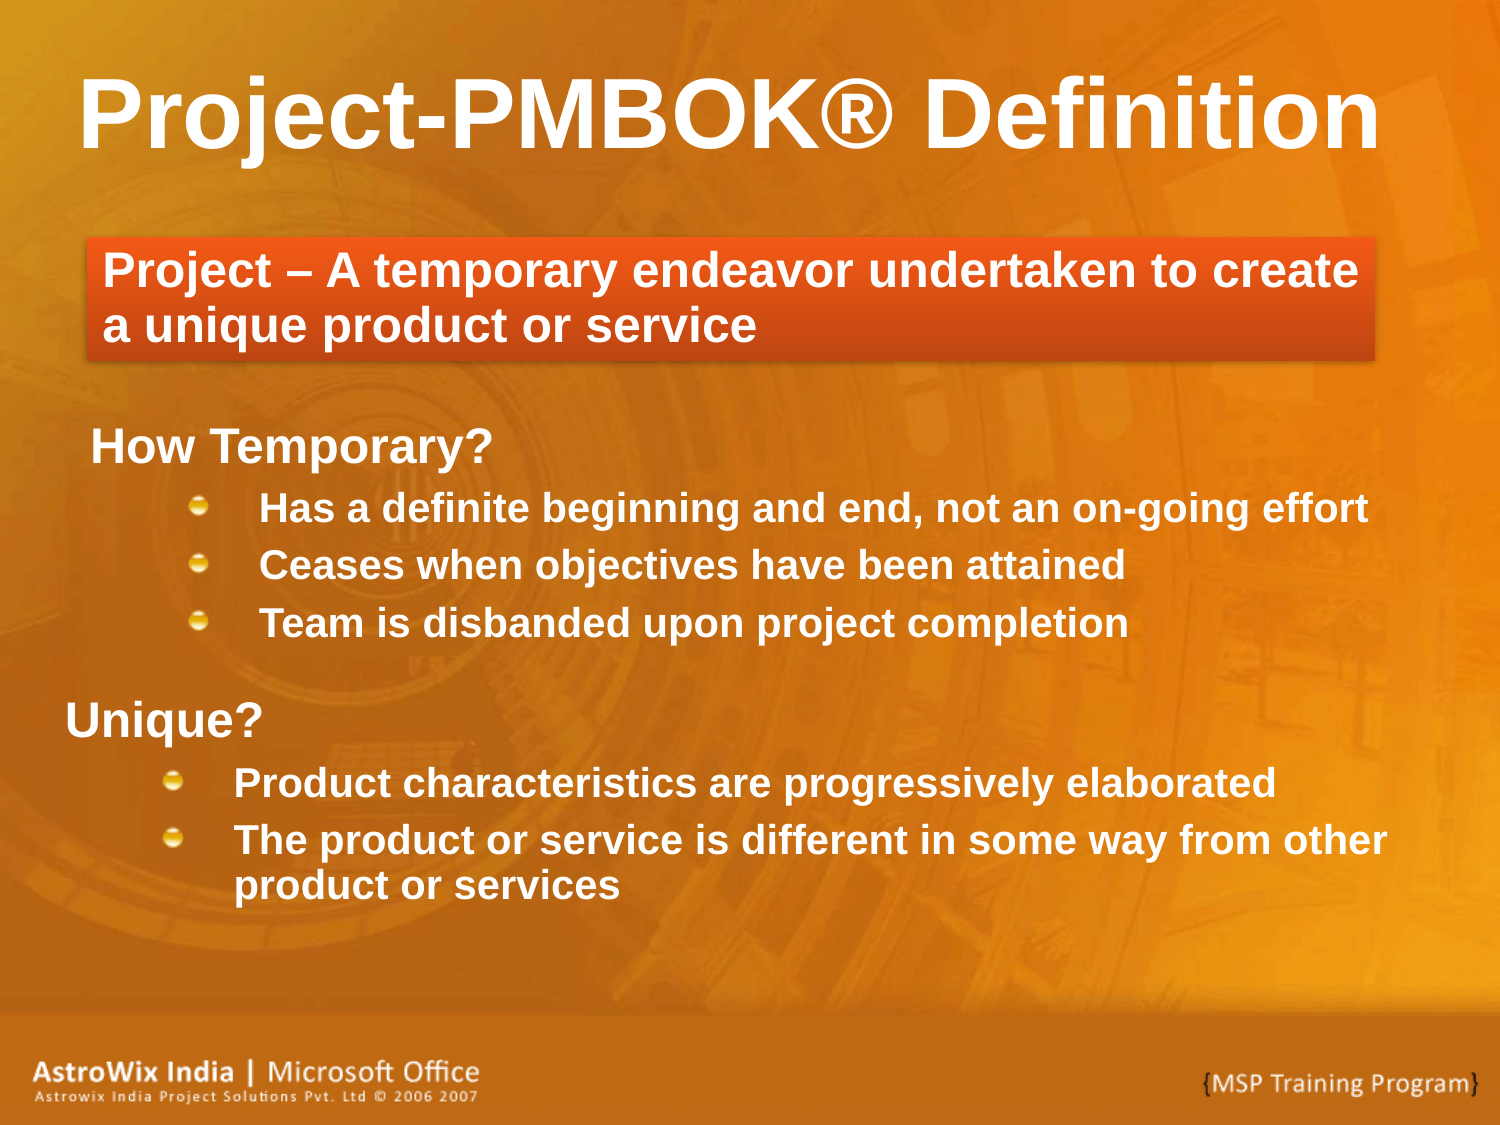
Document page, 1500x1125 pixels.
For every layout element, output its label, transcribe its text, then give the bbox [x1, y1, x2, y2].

list How Temporary? Has a definite beginning and end, not an on-going effort Ceases when objectives have been attained Team is disbanded upon project completion [74, 412, 1452, 663]
text_box Project – A temporary endeavor undertaken to create a unique product or service [87, 237, 1375, 361]
title Project-PMBOK® Definition [62, 54, 1440, 178]
picture [0, 0, 1500, 1125]
text_box Unique? Product characteristics are progressively elaborated The product or service is different in some way from other product or services [50, 687, 1427, 917]
